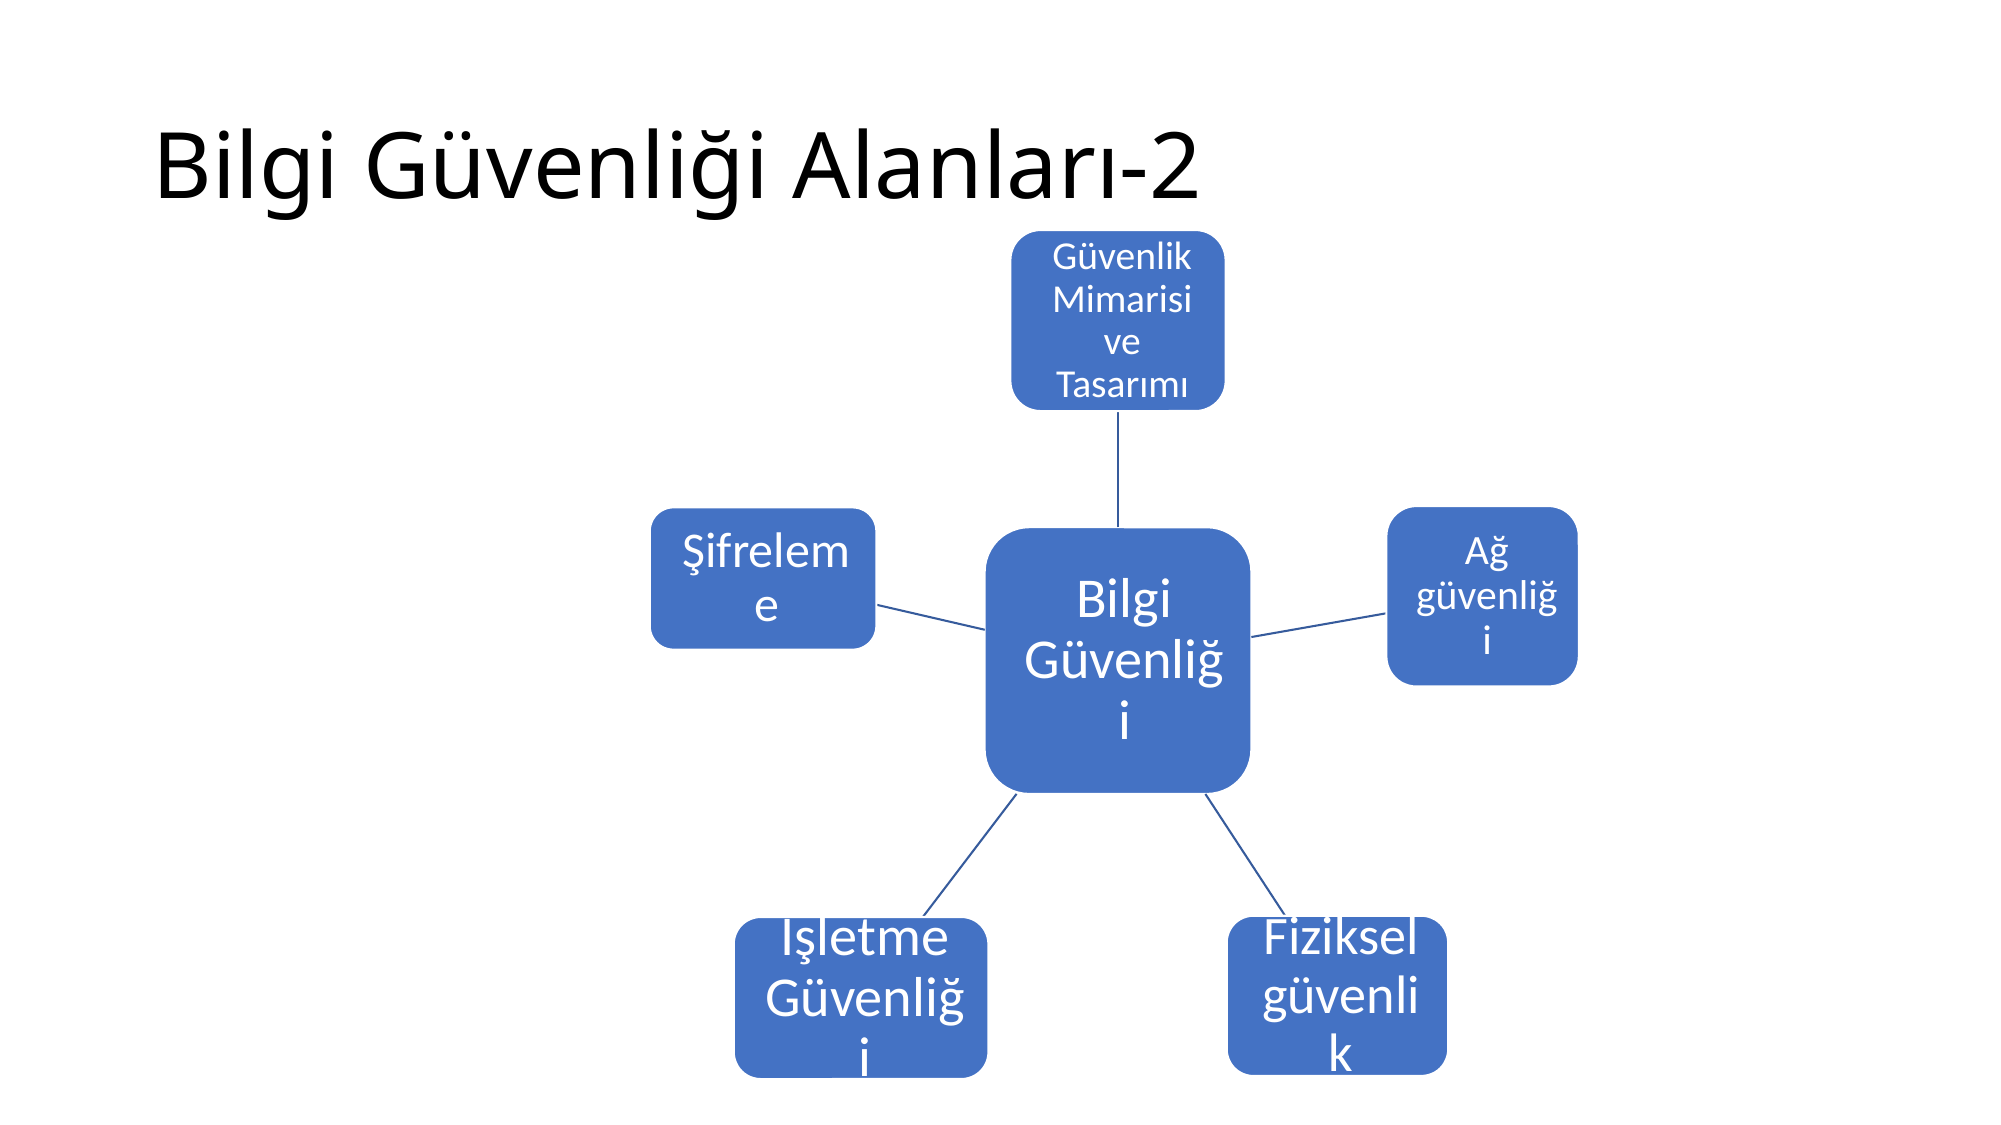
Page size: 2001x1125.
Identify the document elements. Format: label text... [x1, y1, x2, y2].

title Bilgi Güvenliği Alanları-2 [137, 59, 1863, 278]
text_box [442, 208, 1777, 1098]
